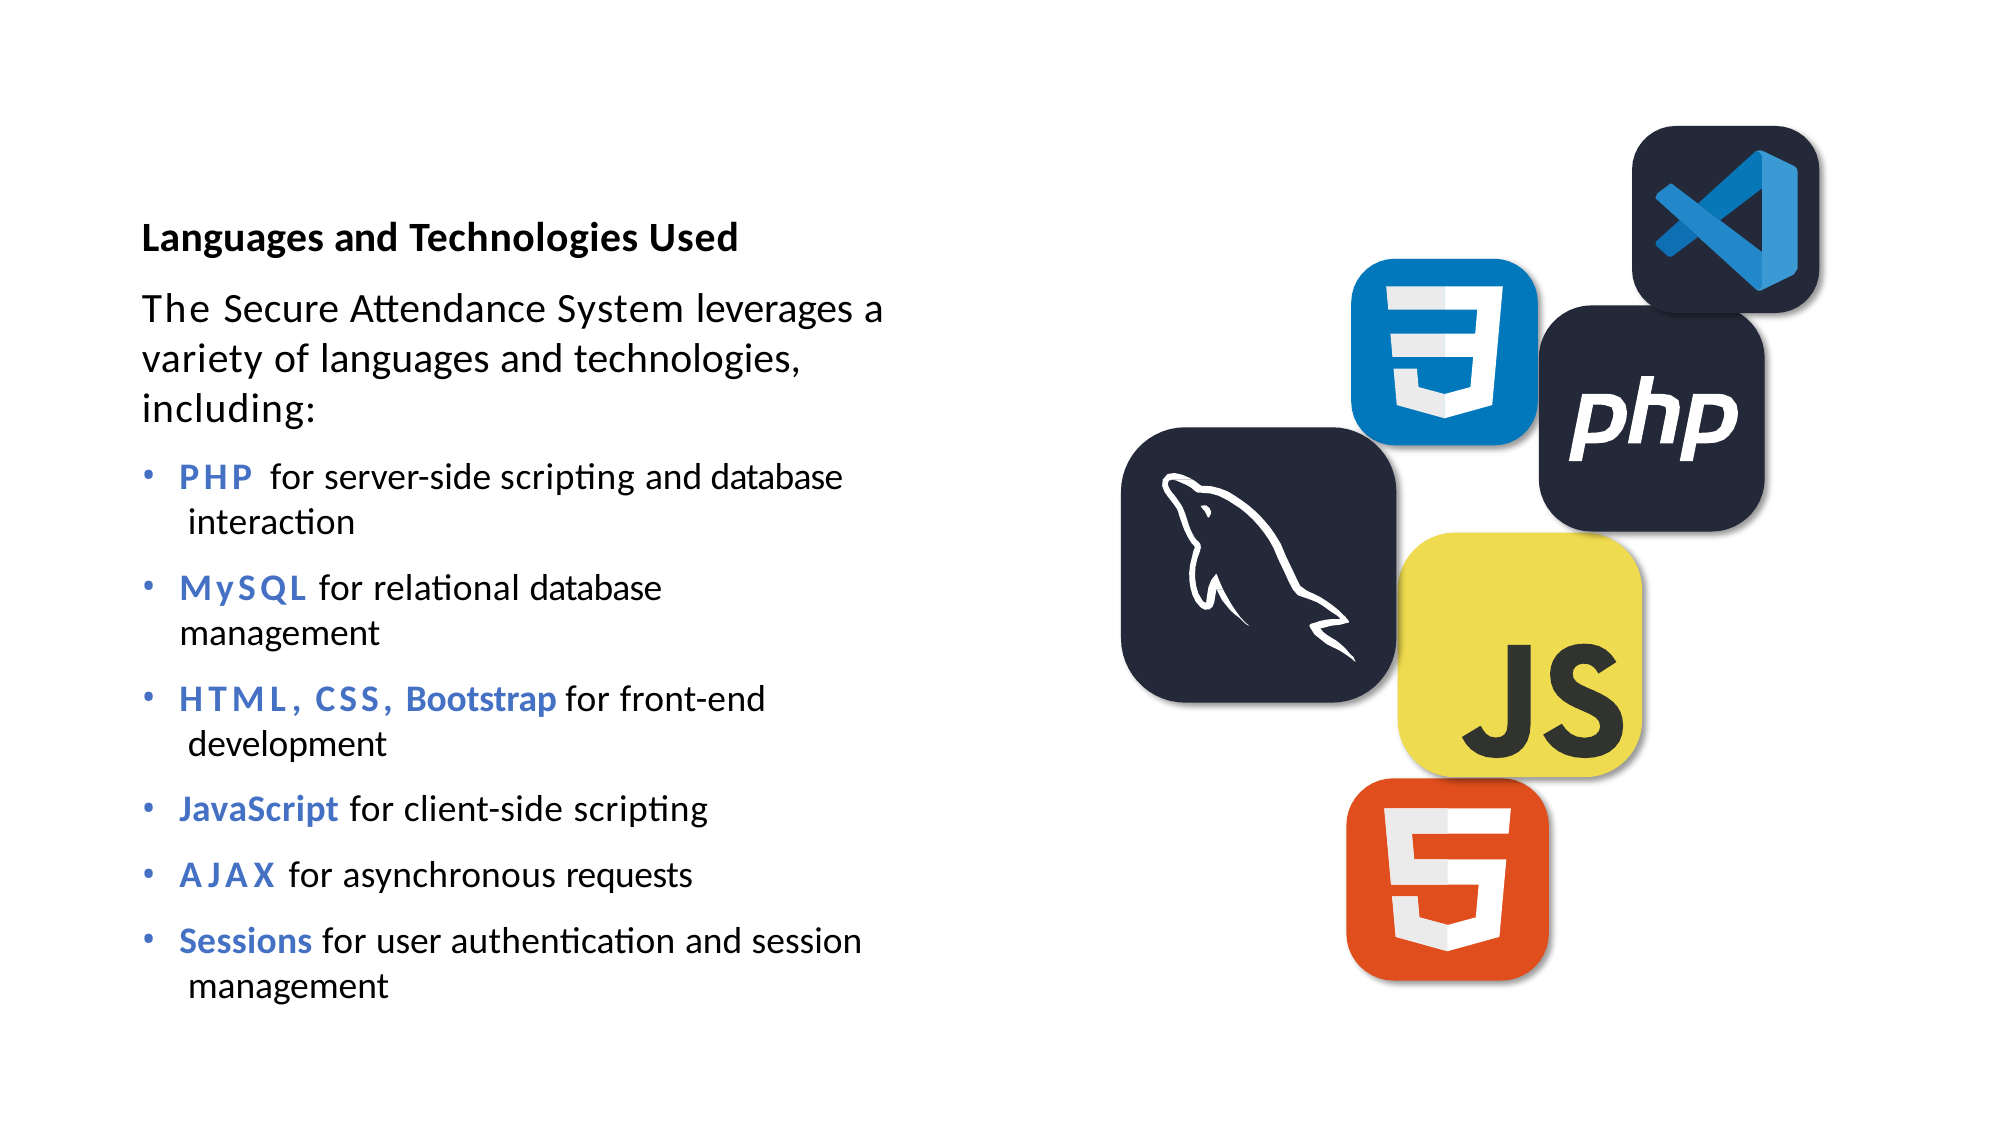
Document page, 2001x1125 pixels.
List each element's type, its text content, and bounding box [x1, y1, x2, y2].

title Languages and Technologies Used [139, 207, 747, 278]
text_box The Secure Attendance System leverages a variety of languages and technologies, including: PHP for server-side scripting and database interaction MySQL for relational database management HTML, CSS, Bootstrap for front-end development JavaScript for client-side scripting AJAX for asynchronous requests Sessions for user authentication and session management [139, 278, 896, 1006]
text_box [1115, 120, 1833, 991]
